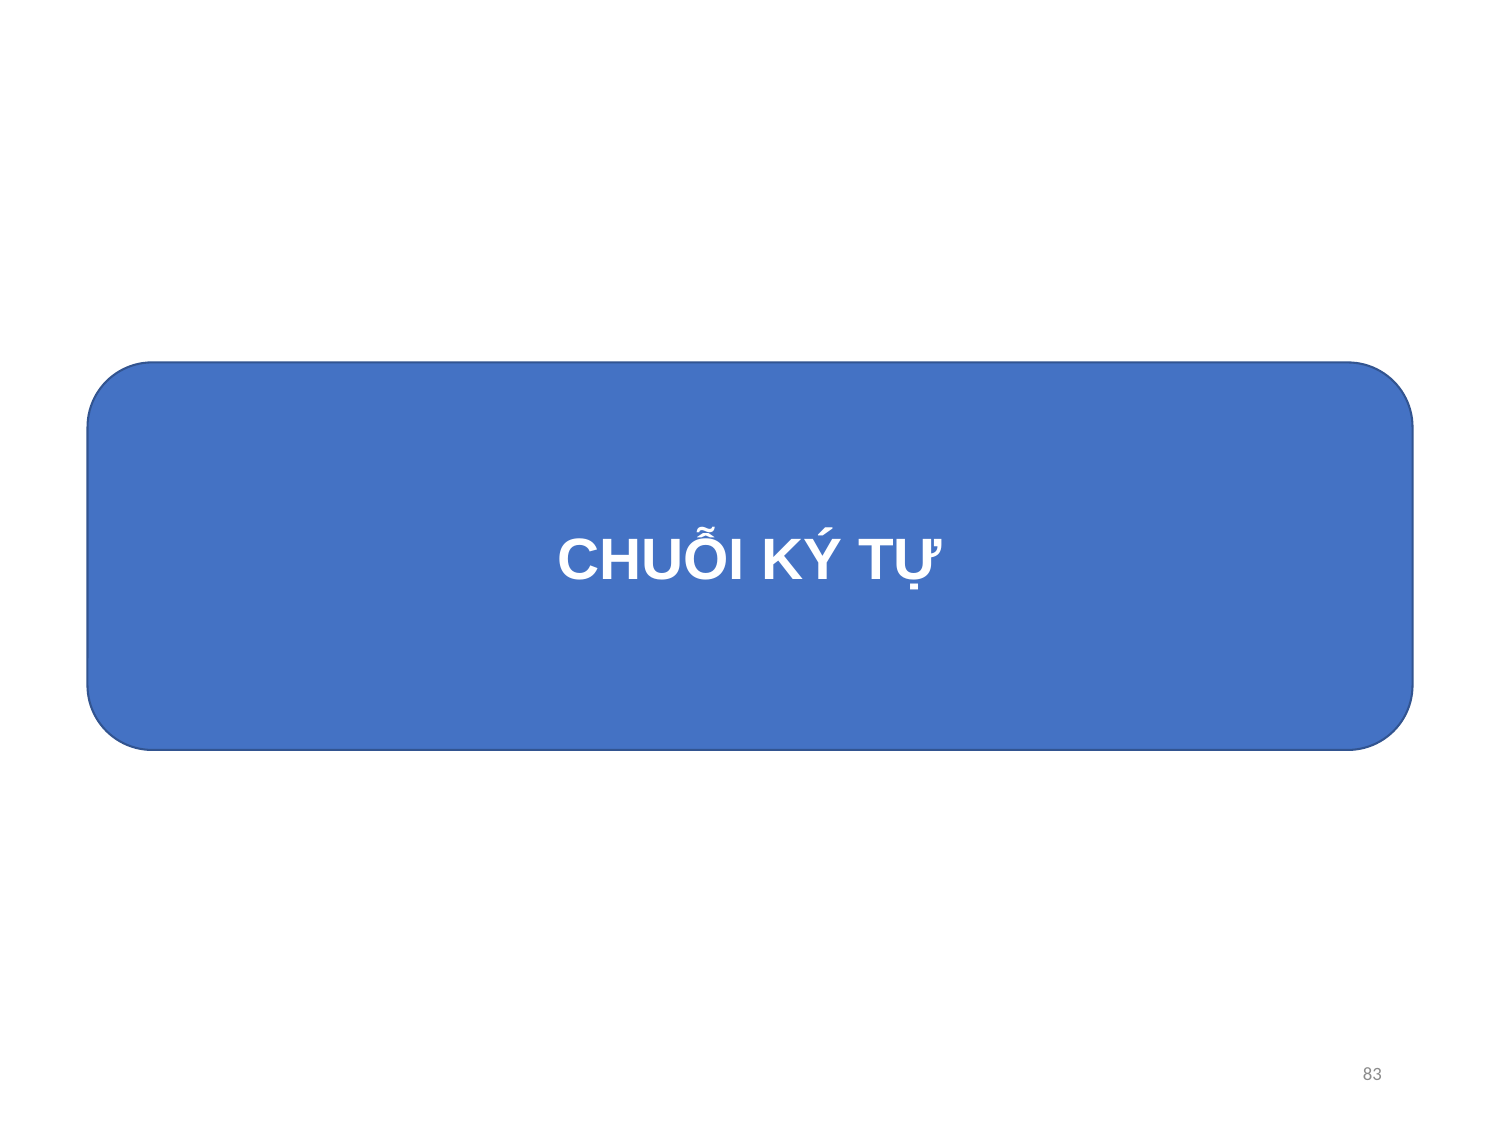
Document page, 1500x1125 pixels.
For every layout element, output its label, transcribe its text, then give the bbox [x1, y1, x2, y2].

slide_number 83 [1059, 1042, 1397, 1103]
text_box CHUỖI KÝ TỰ [86, 361, 1414, 751]
